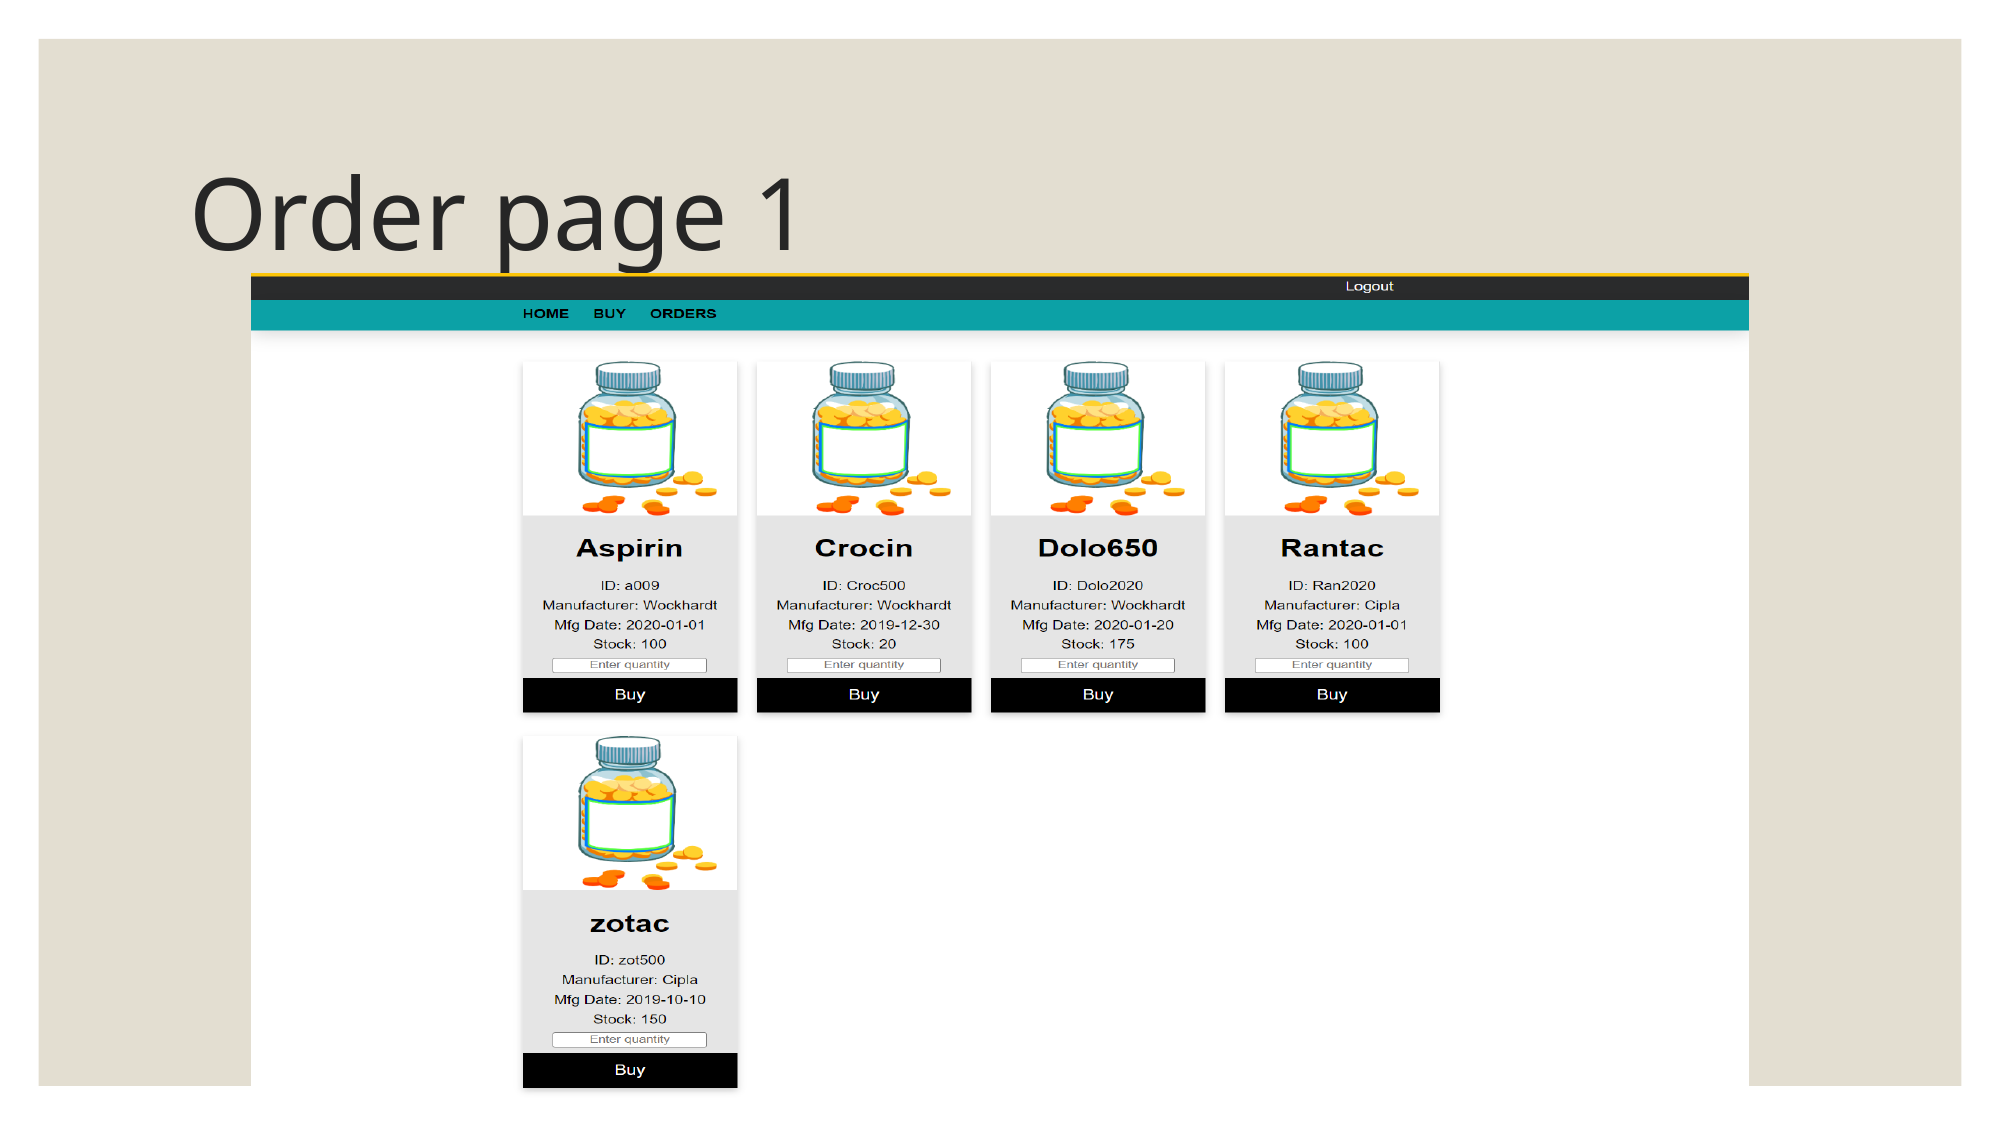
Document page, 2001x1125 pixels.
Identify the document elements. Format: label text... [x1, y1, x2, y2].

title Order page 1 [174, 105, 1825, 331]
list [251, 273, 1749, 1125]
